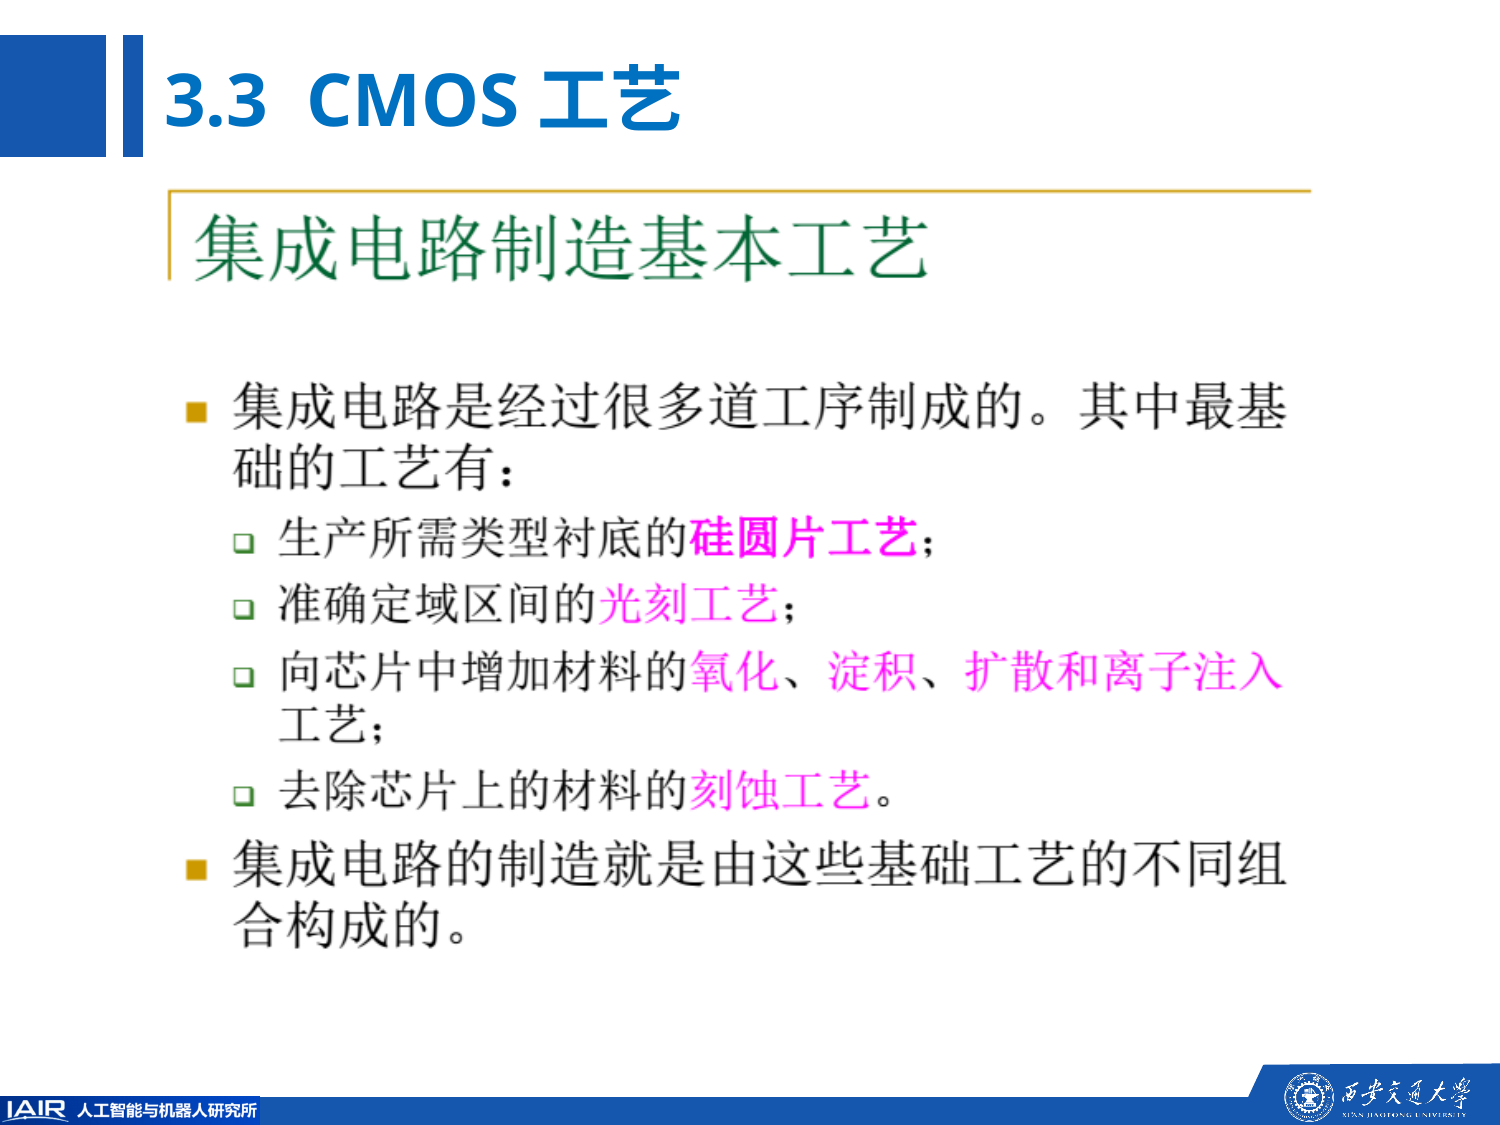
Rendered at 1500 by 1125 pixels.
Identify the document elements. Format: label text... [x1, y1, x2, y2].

text_box 3.3 CMOS工艺 [149, 45, 699, 149]
picture [0, 1096, 260, 1125]
picture [97, 169, 1379, 1001]
